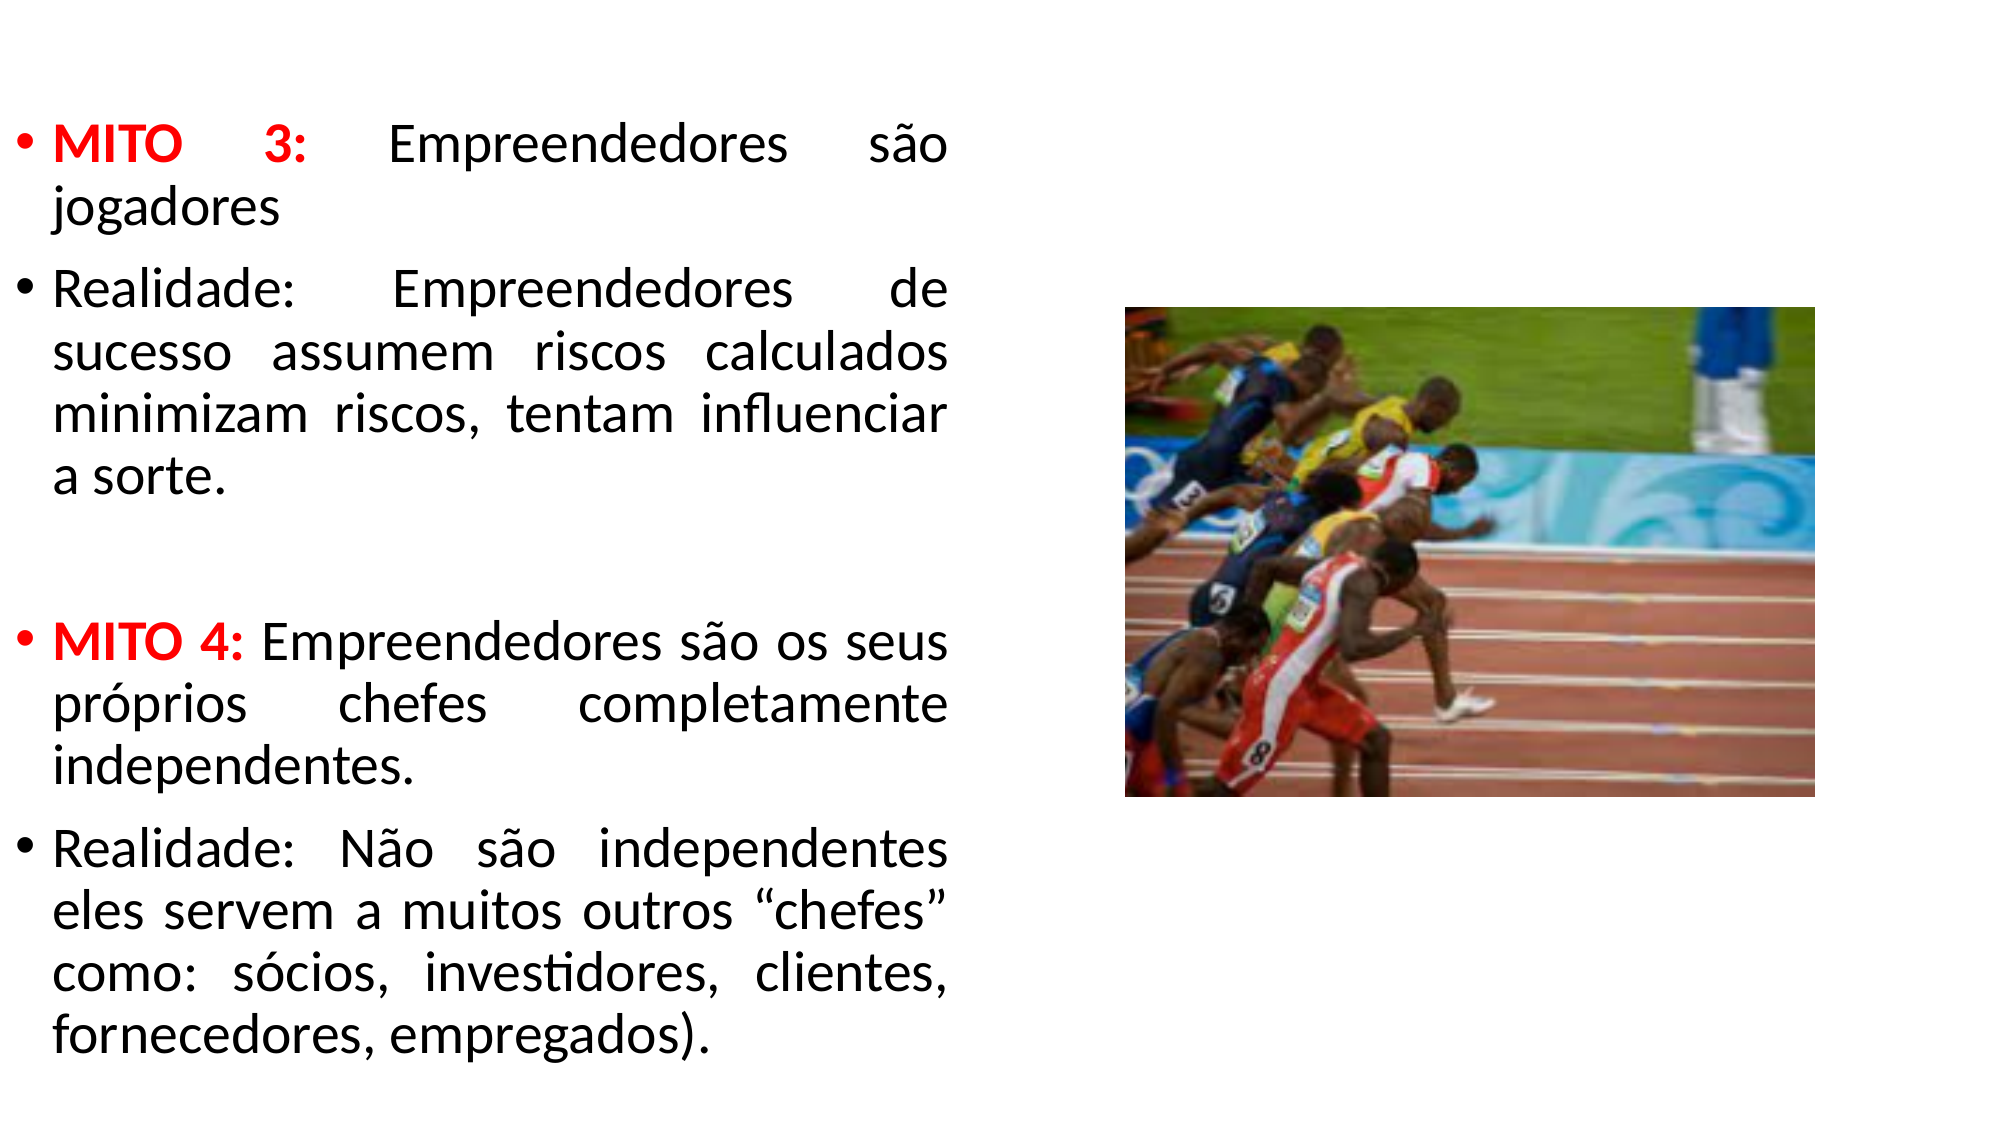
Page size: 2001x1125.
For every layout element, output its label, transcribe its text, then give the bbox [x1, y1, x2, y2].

picture [1125, 307, 1815, 797]
list MITO 3: Empreendedores são jogadores Realidade: Empreendedores de sucesso assumem riscos calculados minimizam riscos, tentam influenciar a sorte. MITO 4: Empreendedores são os seus próprios chefes completamente independentes. Realidade: Não são independentes eles servem a muitos outros “chefes” como: sócios, investidores, clientes, fornecedores, empregados). [0, 105, 966, 1081]
